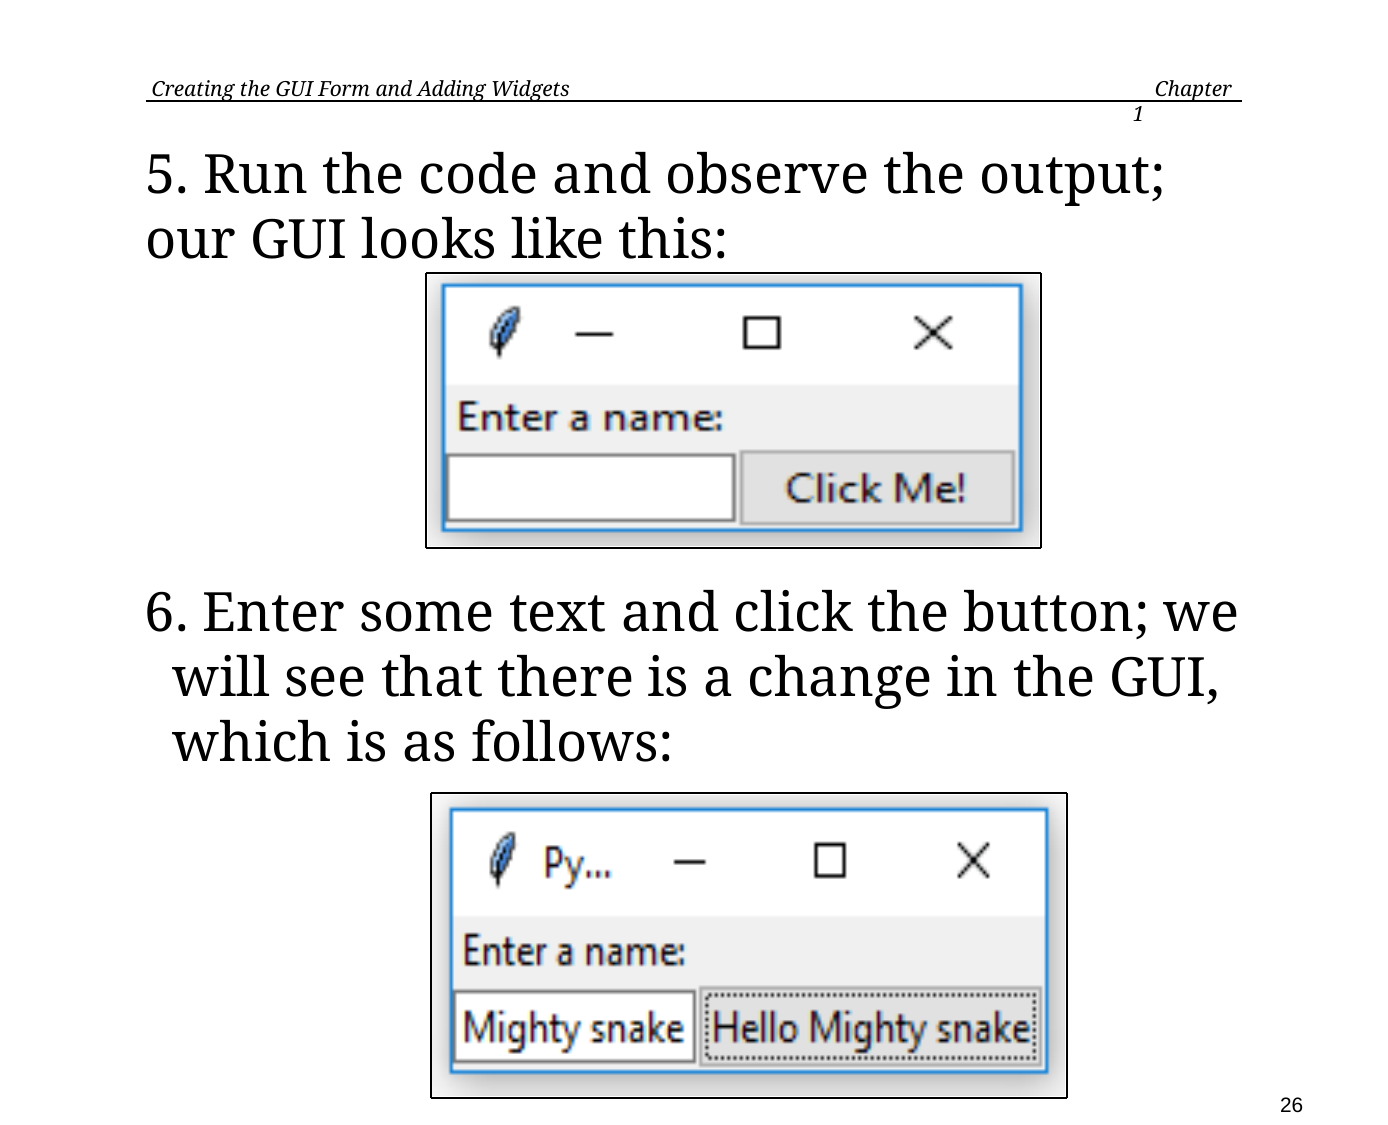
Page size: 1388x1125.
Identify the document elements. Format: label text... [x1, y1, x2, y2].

text_box Chapter 1 [1130, 102, 1239, 126]
text_box 6. Enter some text and click the button; we will see that there is a change in the GUI, which is as follows: [143, 575, 1242, 772]
slide_number 26 [994, 1049, 1319, 1125]
text_box Creating the GUI Form and Adding Widgets [149, 73, 622, 101]
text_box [423, 270, 1044, 551]
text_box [428, 790, 1069, 1101]
text_box Chapter 1 [1130, 73, 1239, 101]
text_box 5. Run the code and observe the output; our GUI looks like this: [143, 137, 1242, 270]
